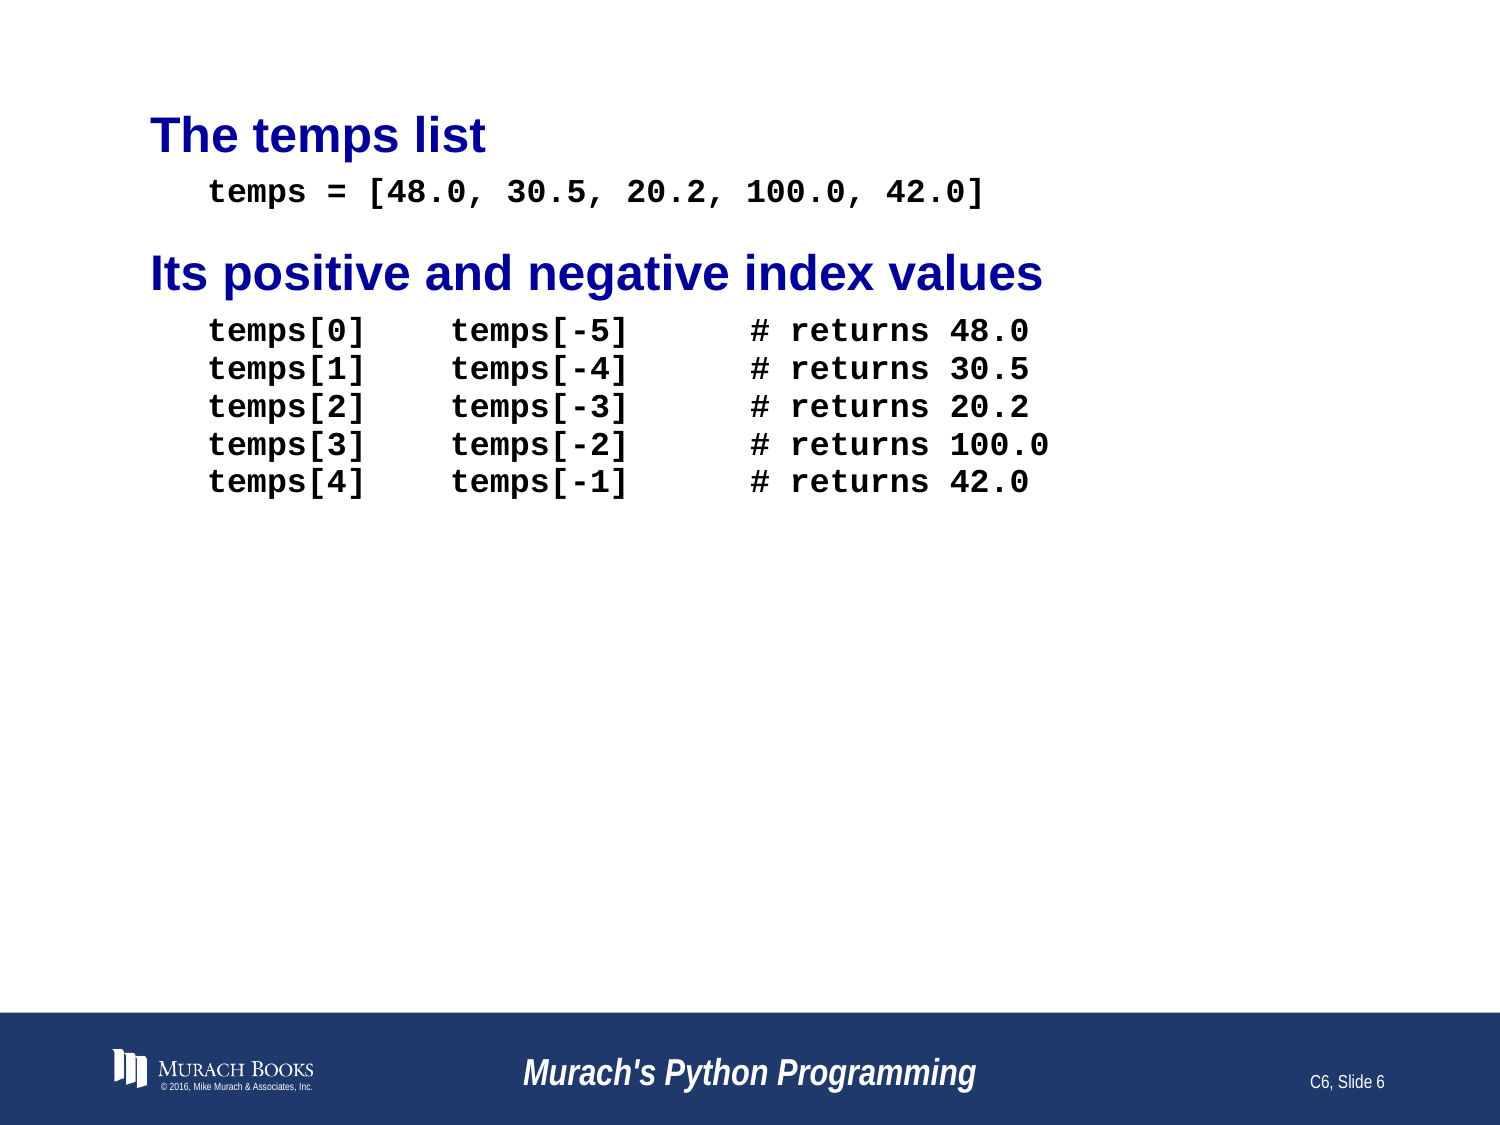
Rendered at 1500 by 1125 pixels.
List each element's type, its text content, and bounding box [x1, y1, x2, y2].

title The temps list [150, 102, 1350, 164]
footer © 2016, Mike Murach & Associates, Inc. [12, 1025, 463, 1100]
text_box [149, 174, 1348, 504]
slide_number C6, Slide 6 [1087, 1025, 1400, 1100]
slide_number Murach's Python Programming [463, 1025, 1050, 1100]
